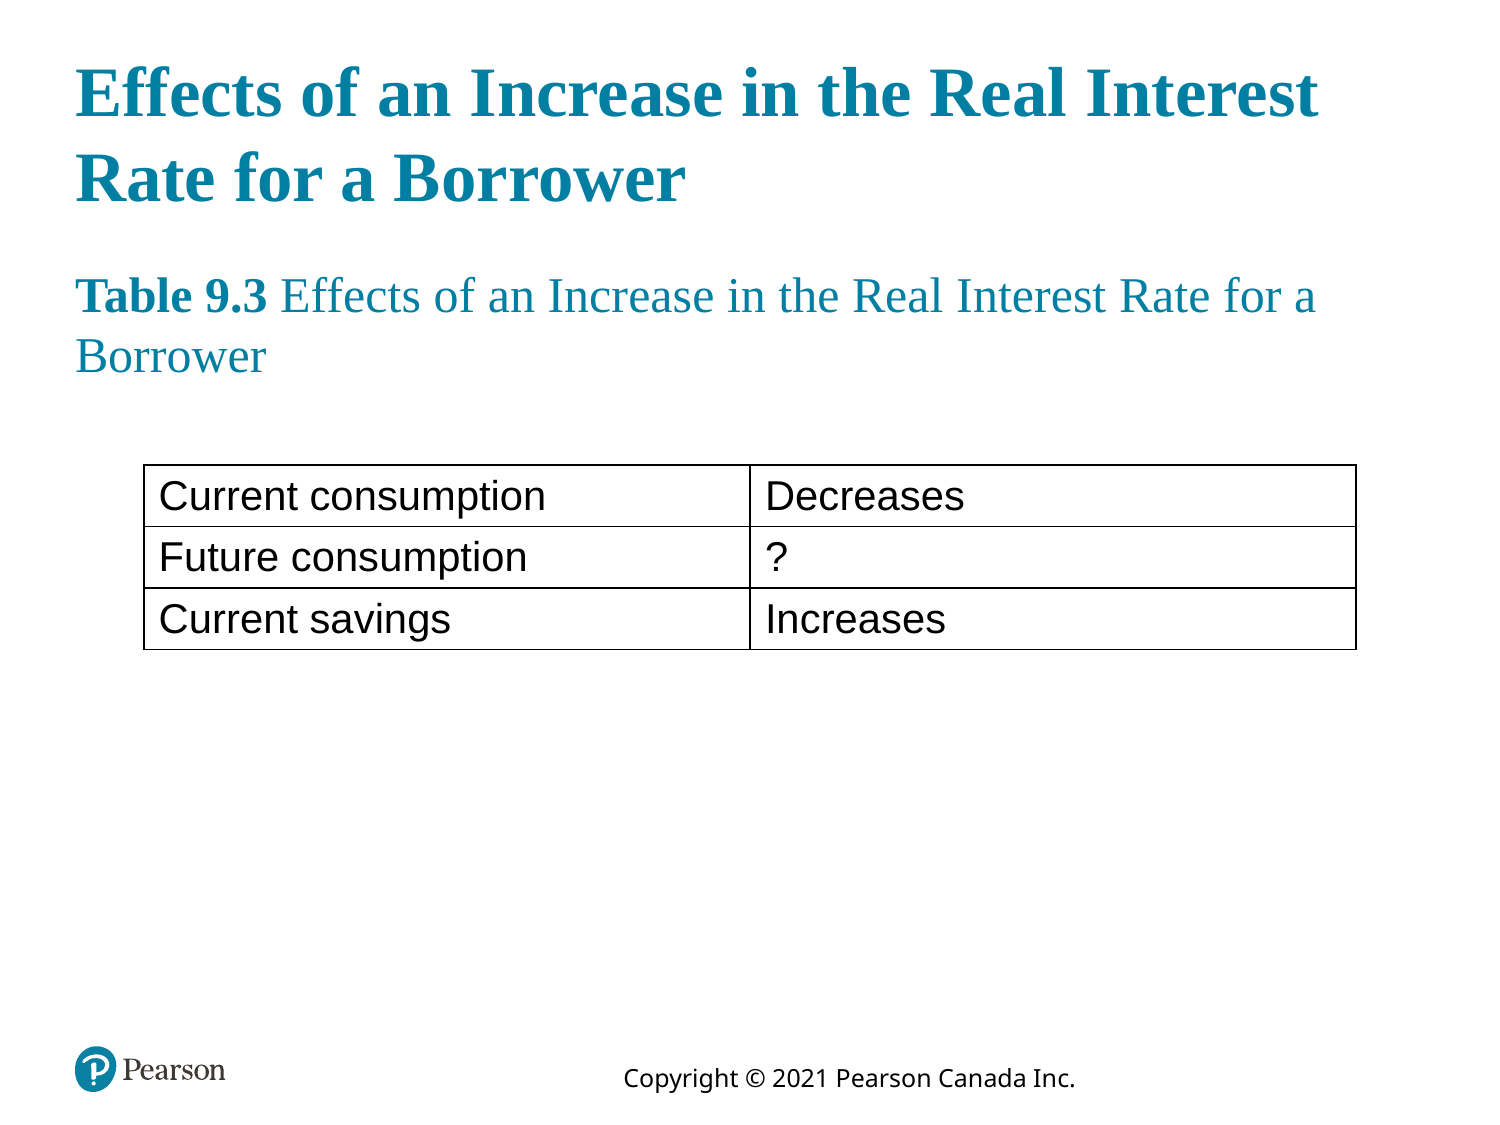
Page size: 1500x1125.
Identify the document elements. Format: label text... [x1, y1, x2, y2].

table_cell Increases [751, 589, 1355, 649]
table_cell Future consumption [145, 527, 749, 587]
table_header Decreases [751, 466, 1355, 526]
list Table 9.3 Effects of an Increase in the Real Interest Rate for a Borrower [75, 262, 1425, 388]
title Effects of an Increase in the Real Interest Rate for a Borrower [75, 35, 1425, 216]
table_header Current consumption [145, 466, 749, 526]
table_cell ? [751, 527, 1355, 587]
table_cell Current savings [145, 589, 749, 649]
